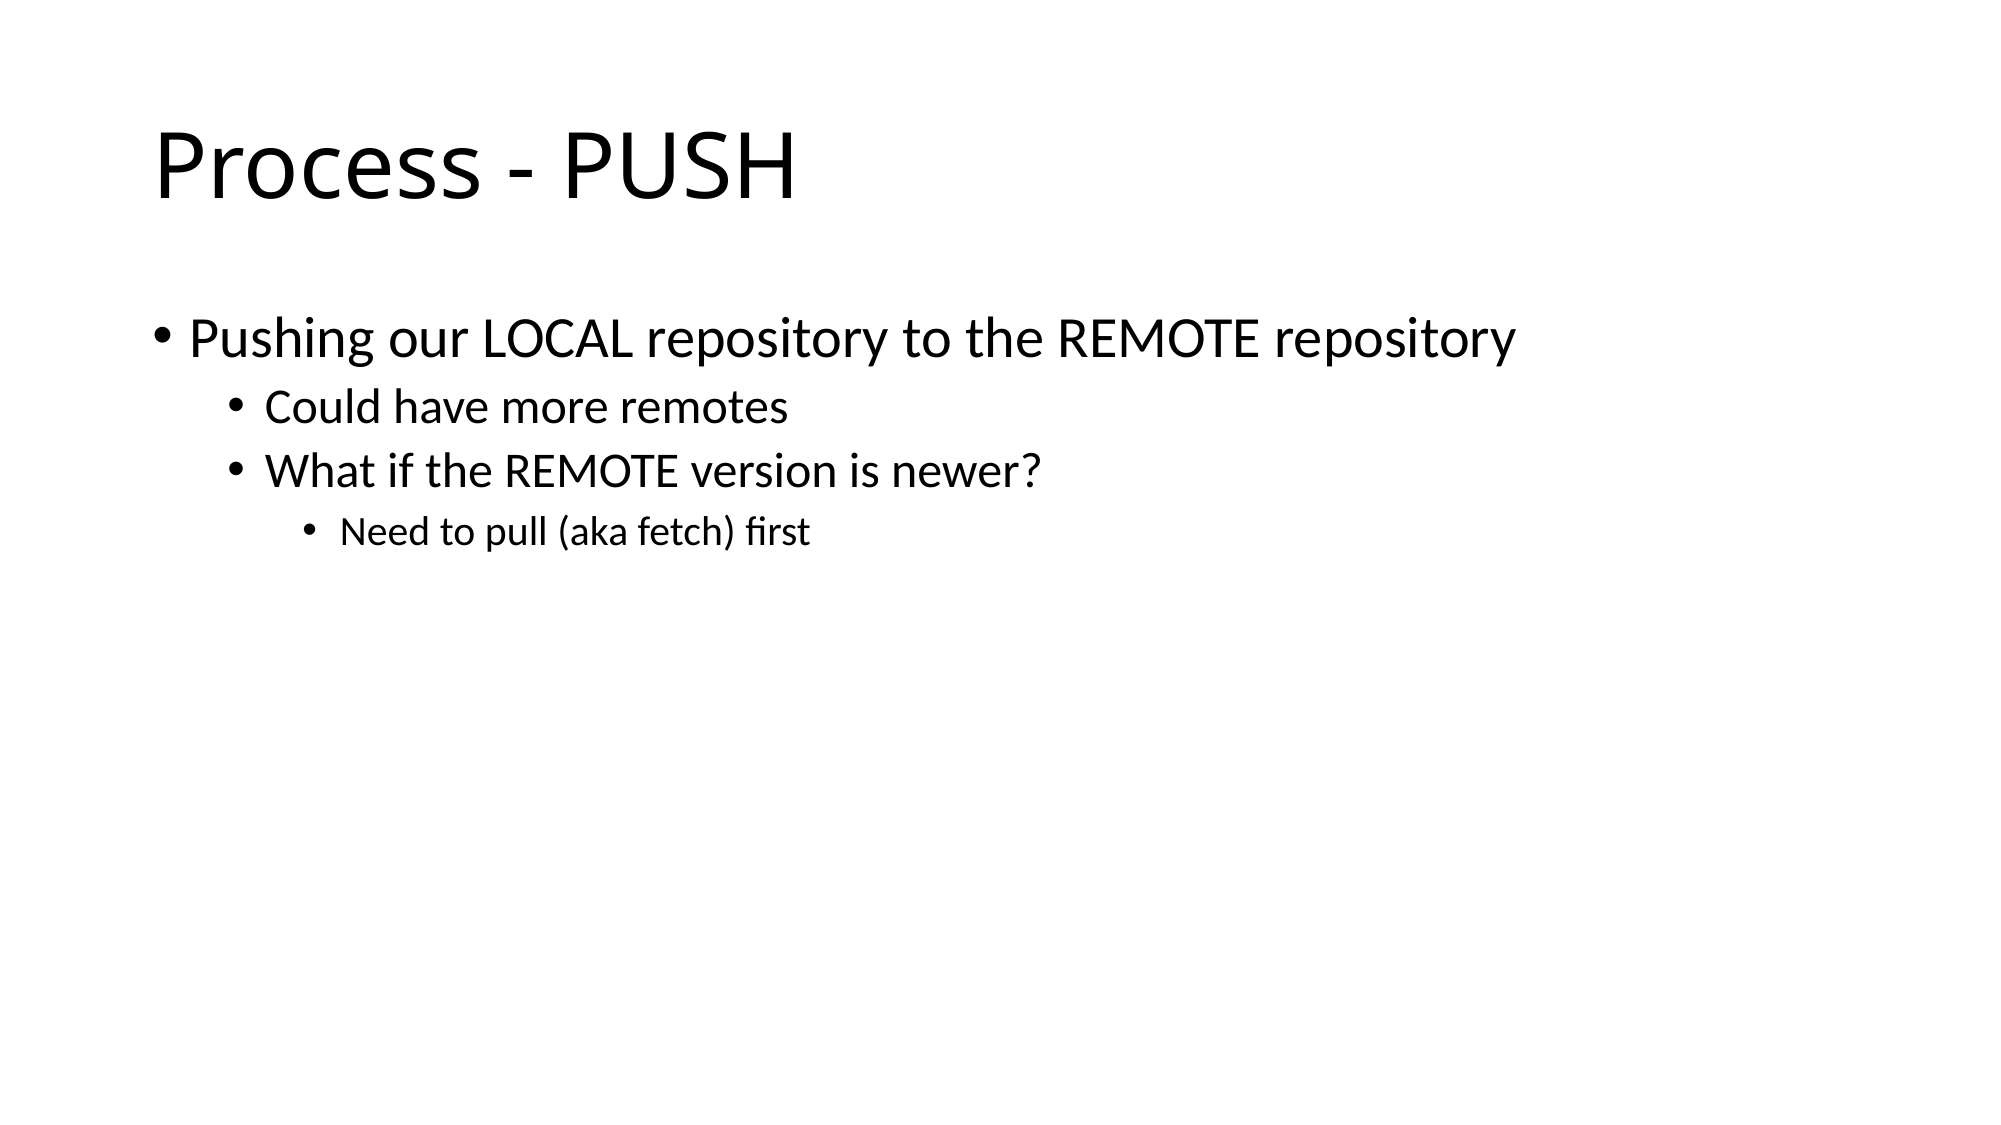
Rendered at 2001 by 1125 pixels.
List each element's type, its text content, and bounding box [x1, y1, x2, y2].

title Process - PUSH [137, 59, 1863, 278]
list Pushing our LOCAL repository to the REMOTE repository Could have more remotes What if the REMOTE version is newer? Need to pull (aka fetch) first [137, 299, 1863, 1014]
